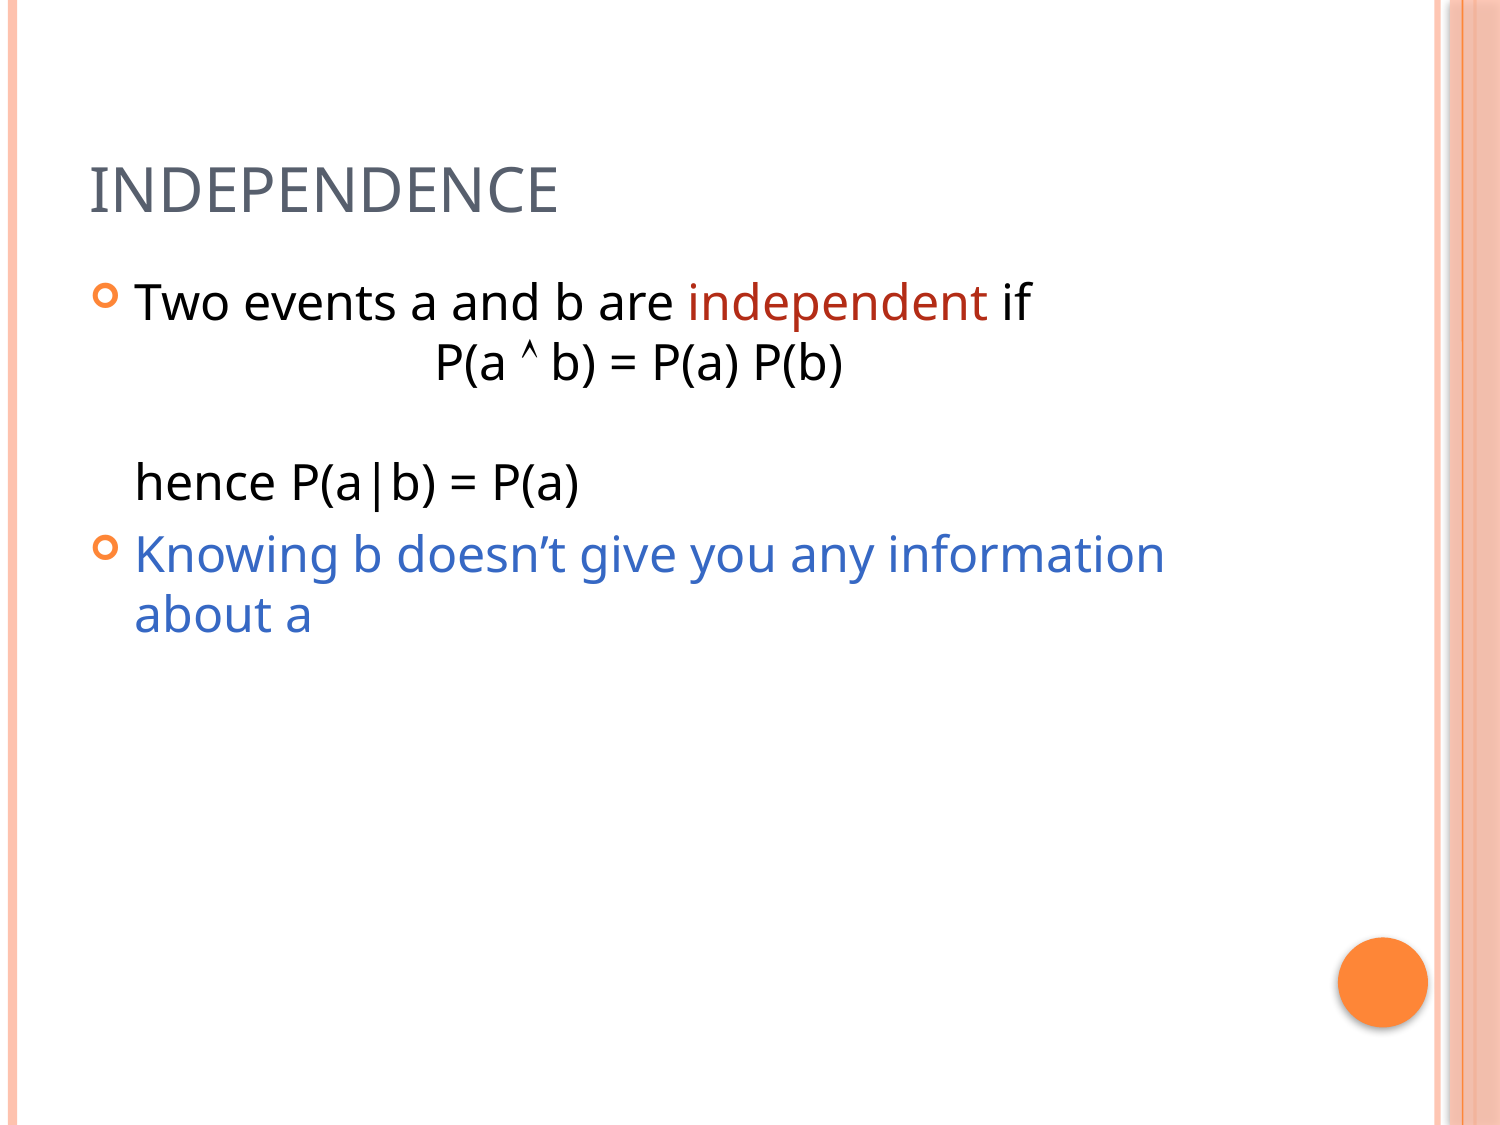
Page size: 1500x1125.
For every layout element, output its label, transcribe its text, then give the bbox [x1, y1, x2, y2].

list Two events a and b are independent if P(a  b) = P(a) P(b) hence P(a|b) = P(a) Knowing b doesn’t give you any information about a [75, 262, 1300, 1062]
title Independence [75, 45, 1300, 233]
